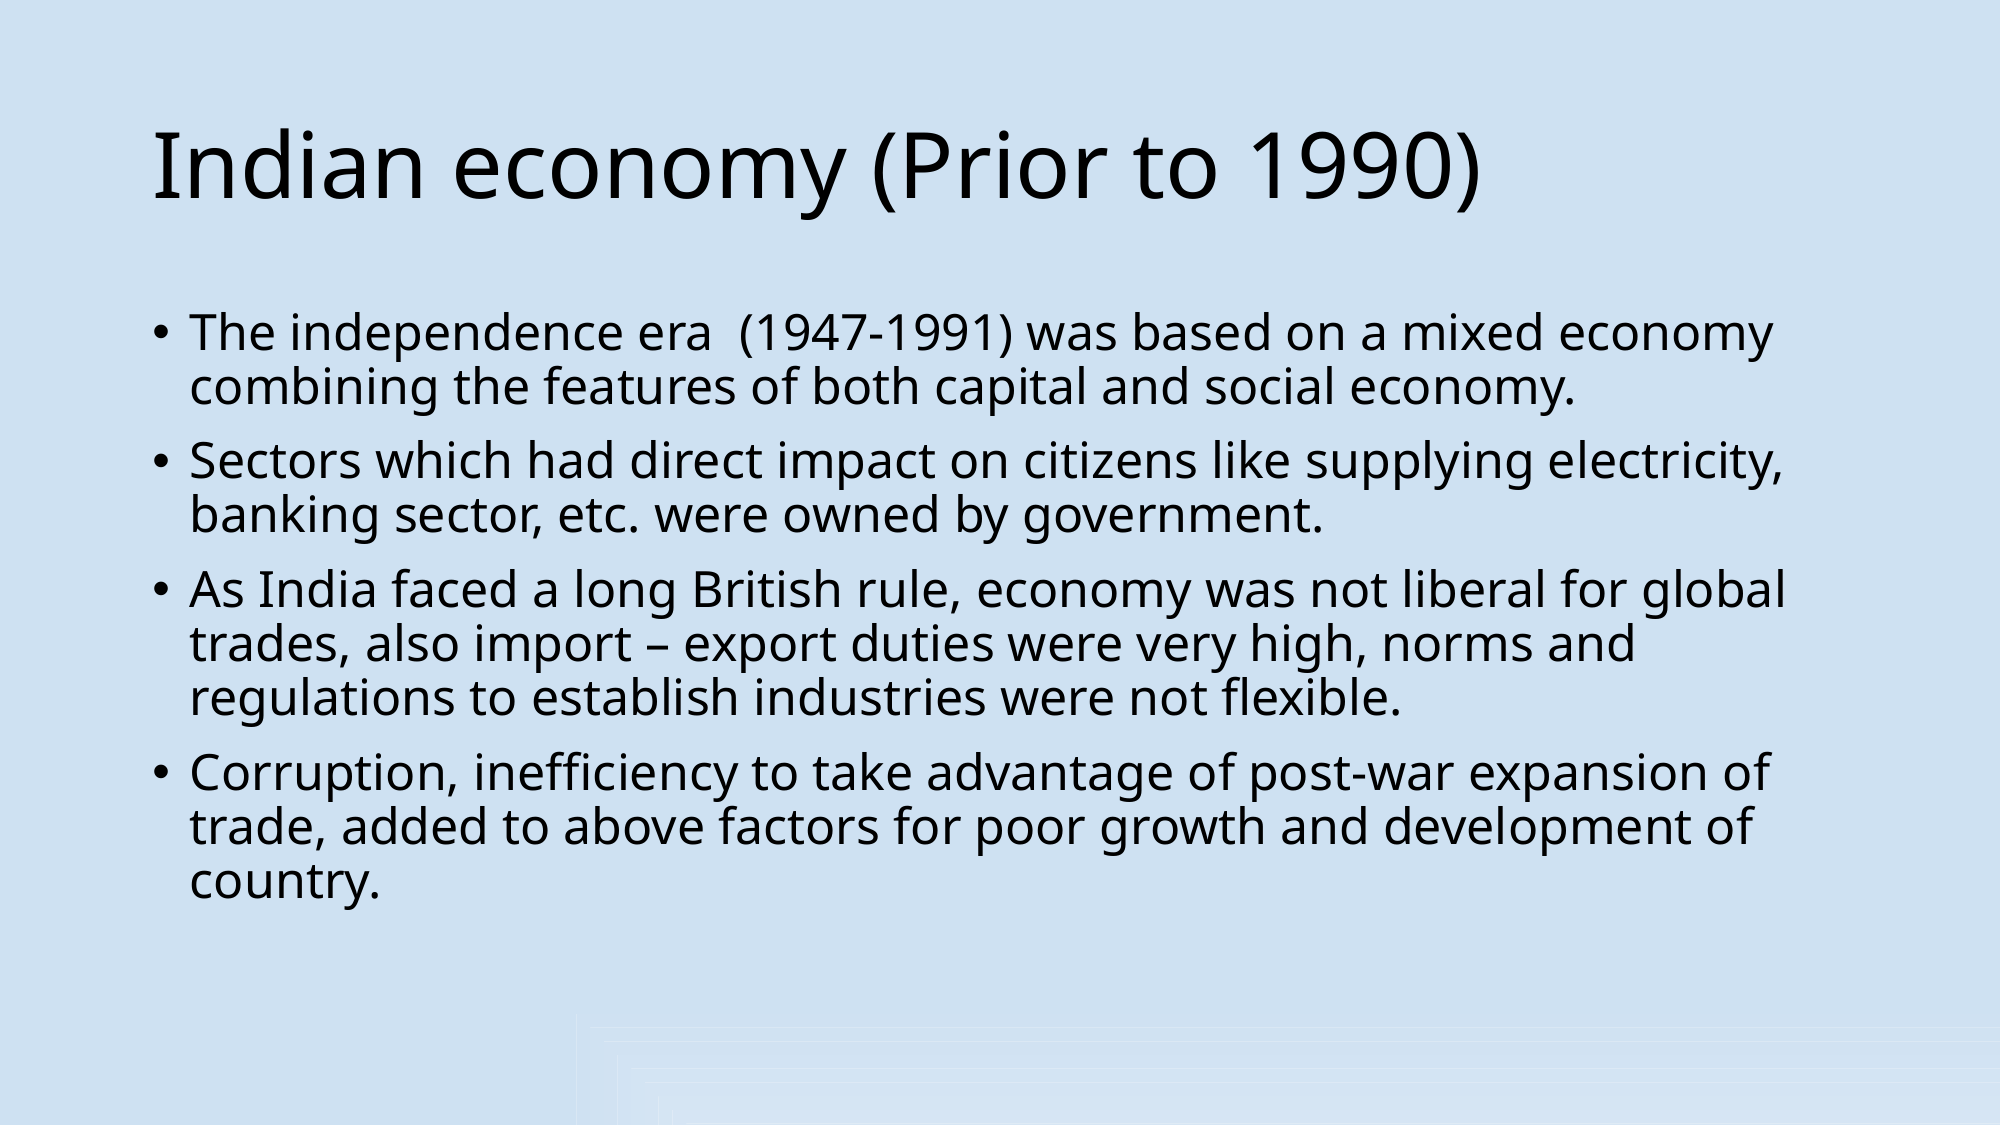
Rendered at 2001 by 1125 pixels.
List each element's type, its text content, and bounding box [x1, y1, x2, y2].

list The independence era (1947-1991) was based on a mixed economy combining the features of both capital and social economy. Sectors which had direct impact on citizens like supplying electricity, banking sector, etc. were owned by government. As India faced a long British rule, economy was not liberal for global trades, also import – export duties were very high, norms and regulations to establish industries were not flexible. Corruption, inefficiency to take advantage of post-war expansion of trade, added to above factors for poor growth and development of country. [137, 299, 1863, 1014]
title Indian economy (Prior to 1990) [137, 59, 1863, 278]
